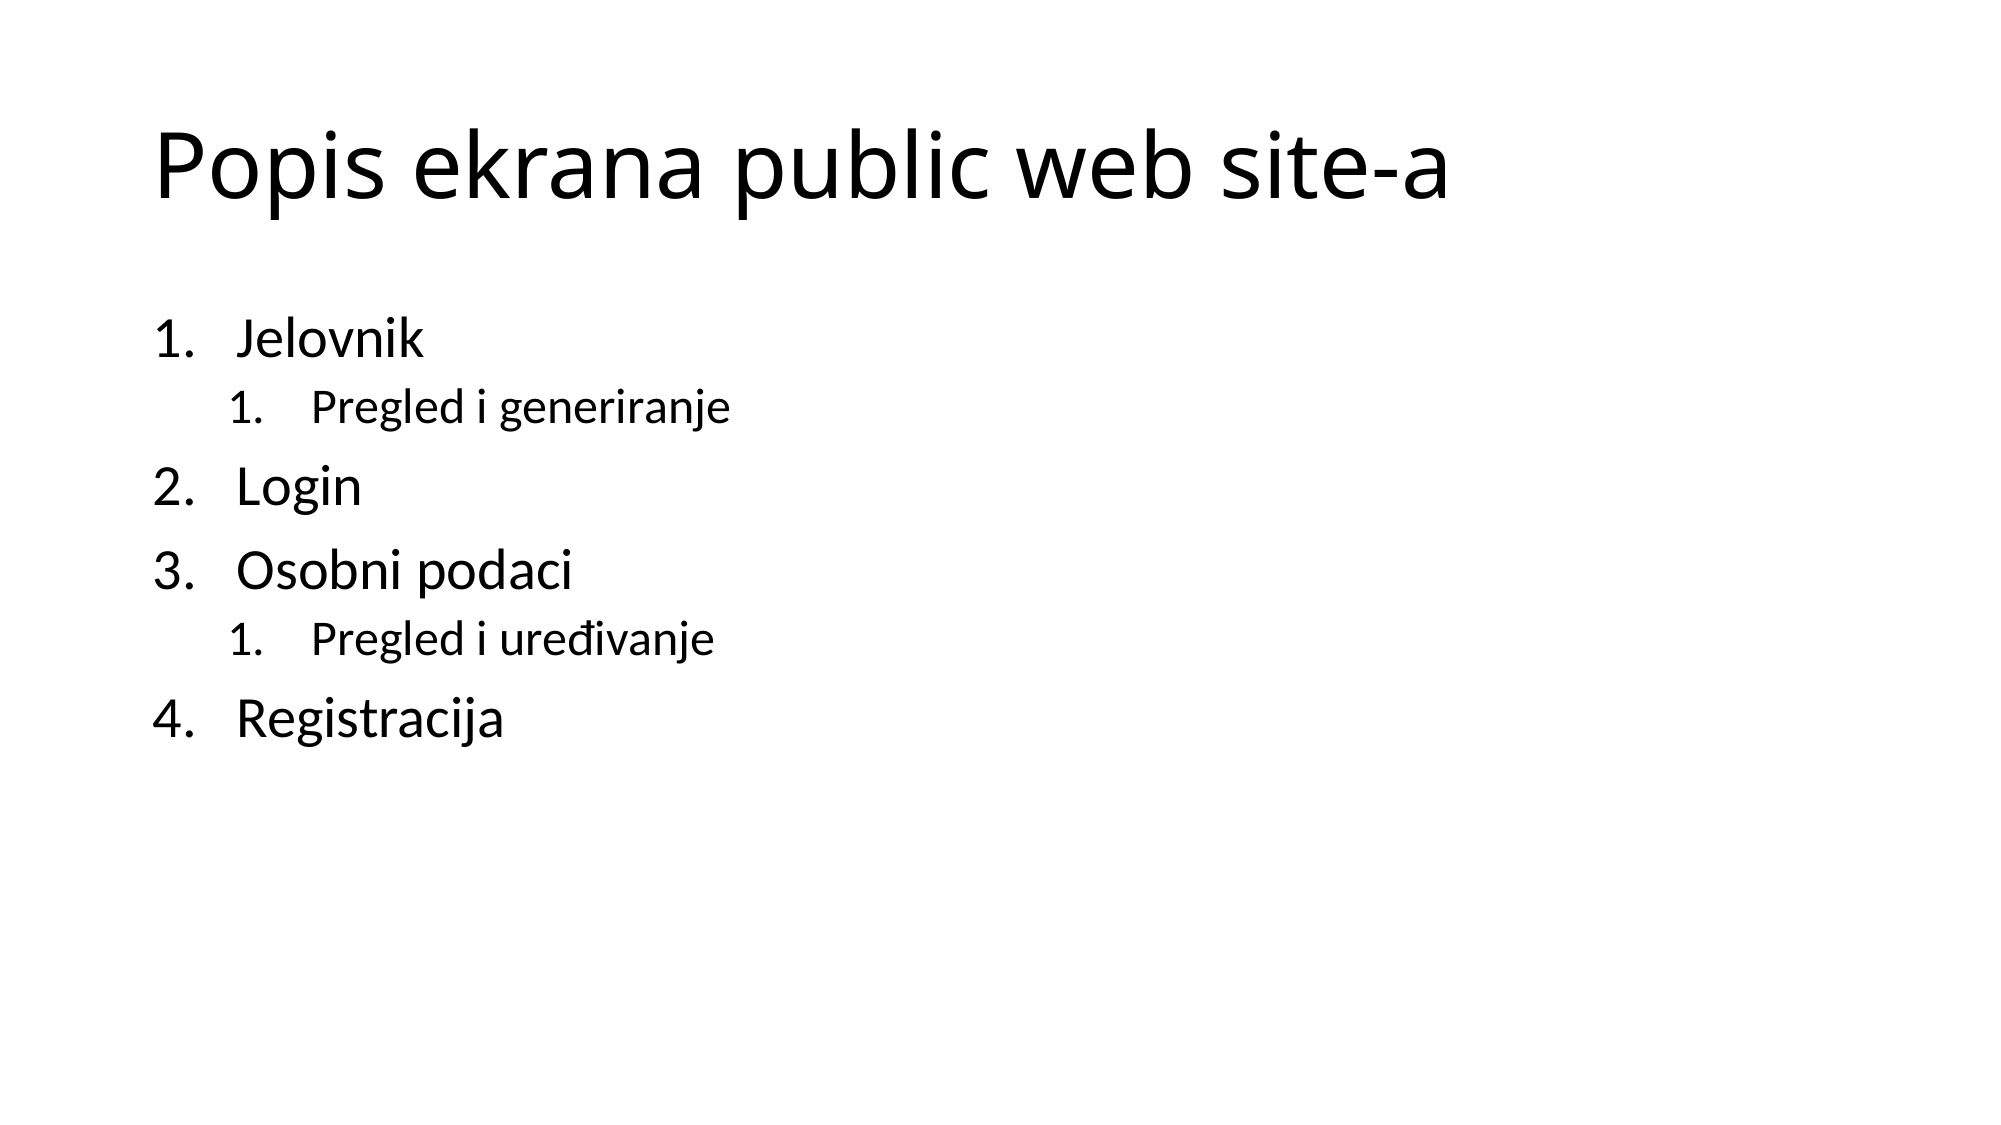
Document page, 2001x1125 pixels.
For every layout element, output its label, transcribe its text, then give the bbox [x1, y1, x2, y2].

list Jelovnik Pregled i generiranje Login Osobni podaci Pregled i uređivanje Registracija [137, 299, 1863, 1014]
title Popis ekrana public web site-a [137, 59, 1863, 278]
